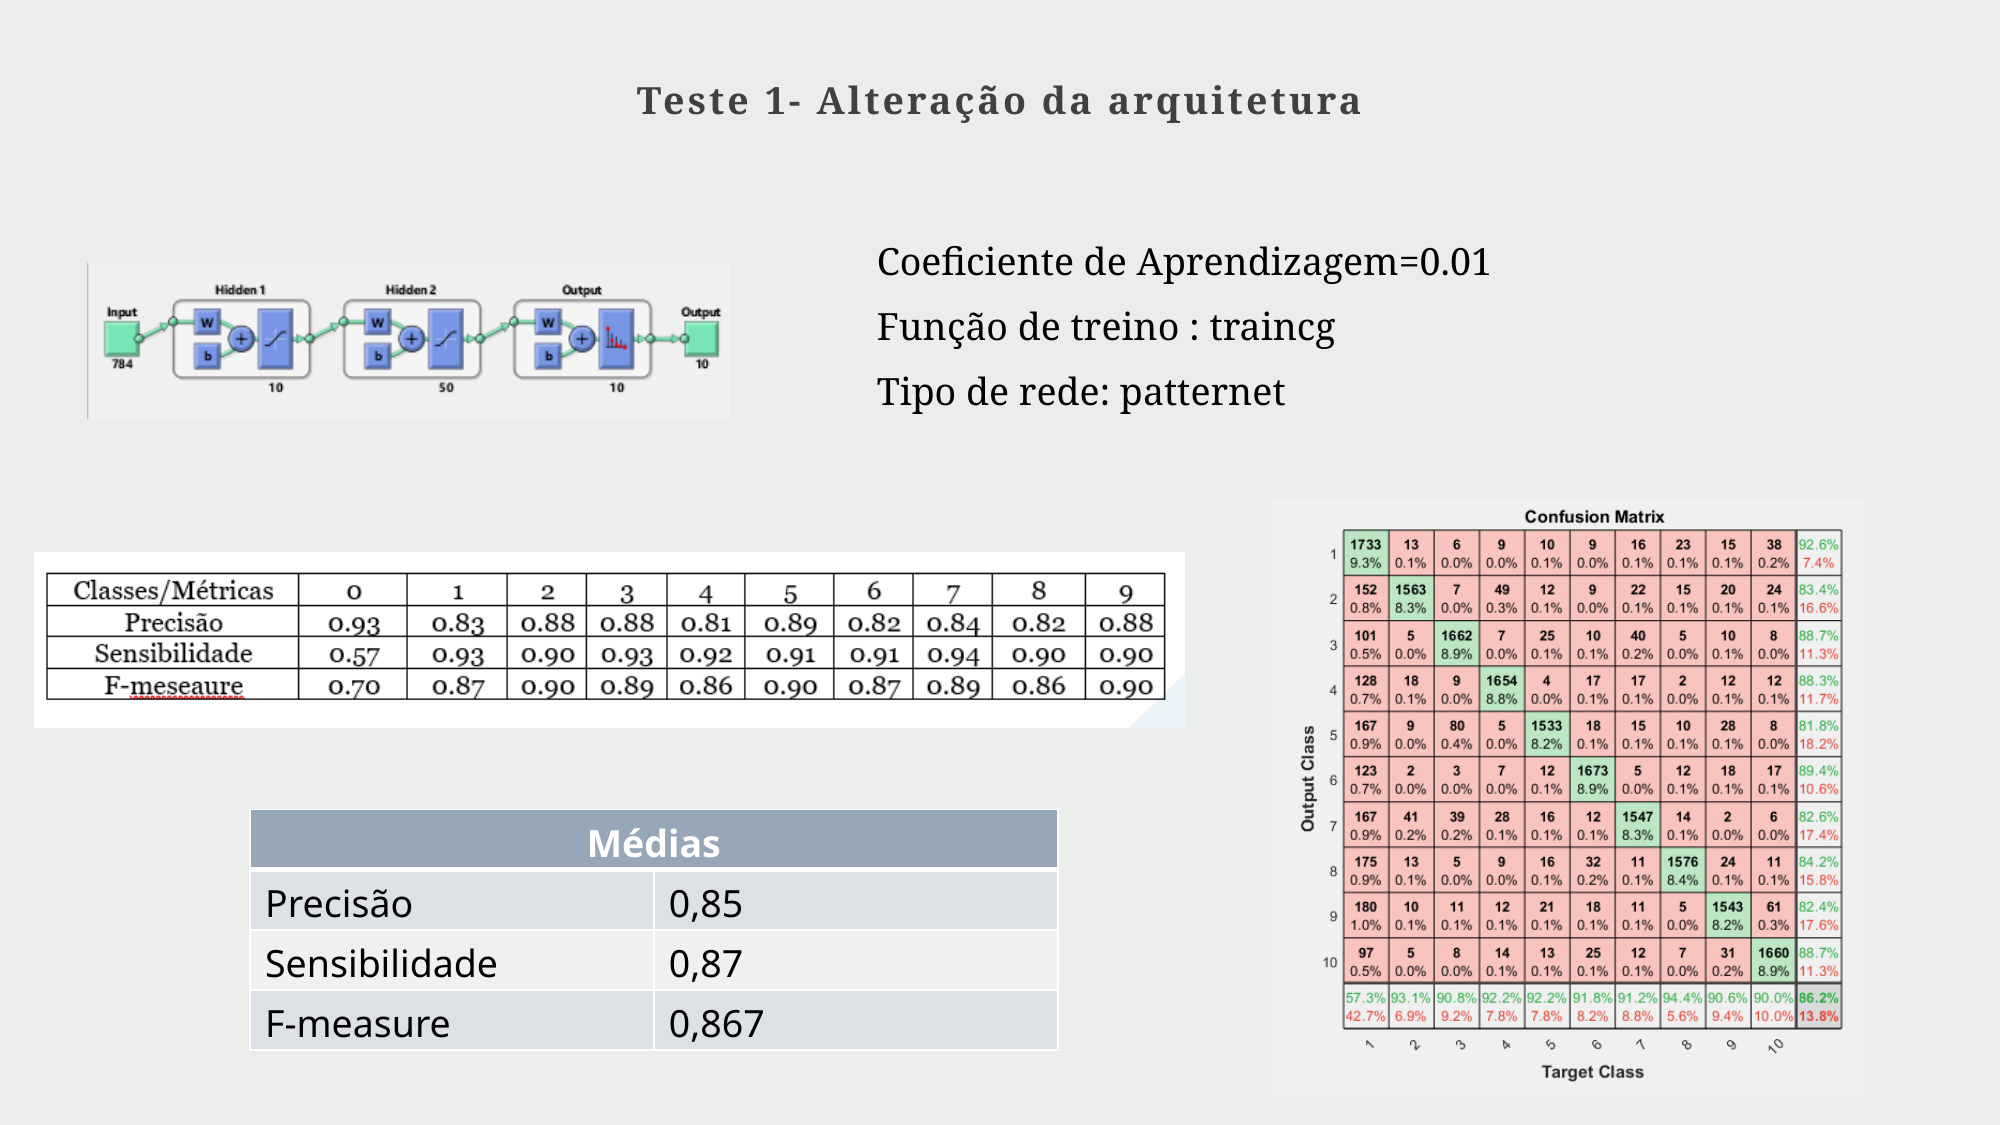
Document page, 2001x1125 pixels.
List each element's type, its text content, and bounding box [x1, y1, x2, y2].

picture [34, 552, 1185, 729]
text_box Teste 1- Alteração da arquitetura [137, 66, 1863, 284]
table_cell 0,85 [655, 872, 1057, 929]
table_cell 0,867 [655, 991, 1057, 1049]
text_box Coeficiente de Aprendizagem=0.01 Função de treino : traincg Tipo de rede: patternet [862, 284, 1508, 482]
table_header Médias [251, 810, 1057, 867]
picture [1273, 498, 1863, 1097]
table_cell F-measure [251, 991, 653, 1049]
picture [87, 263, 730, 419]
table_cell 0,87 [655, 931, 1057, 989]
table_cell Sensibilidade [251, 931, 653, 989]
table_cell Precisão [251, 872, 653, 929]
